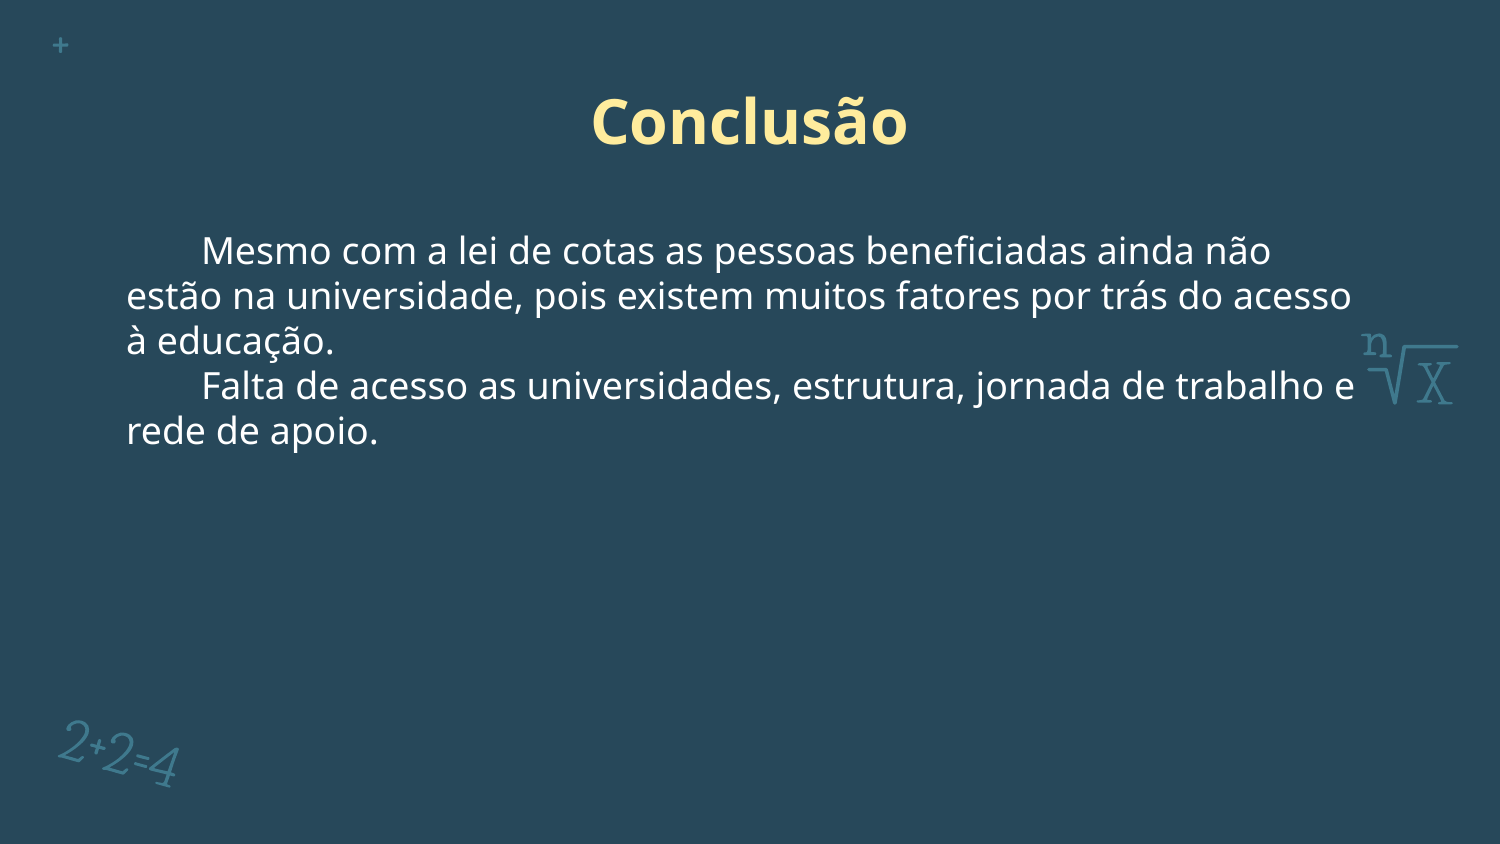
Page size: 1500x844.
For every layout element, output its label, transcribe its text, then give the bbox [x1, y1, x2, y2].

text_box Mesmo com a lei de cotas as pessoas beneficiadas ainda não estão na universidade, pois existem muitos fatores por trás do acesso à educação. Falta de acesso as universidades, estrutura, jornada de trabalho e rede de apoio. [110, 212, 1389, 513]
title Conclusão [118, 66, 1382, 161]
